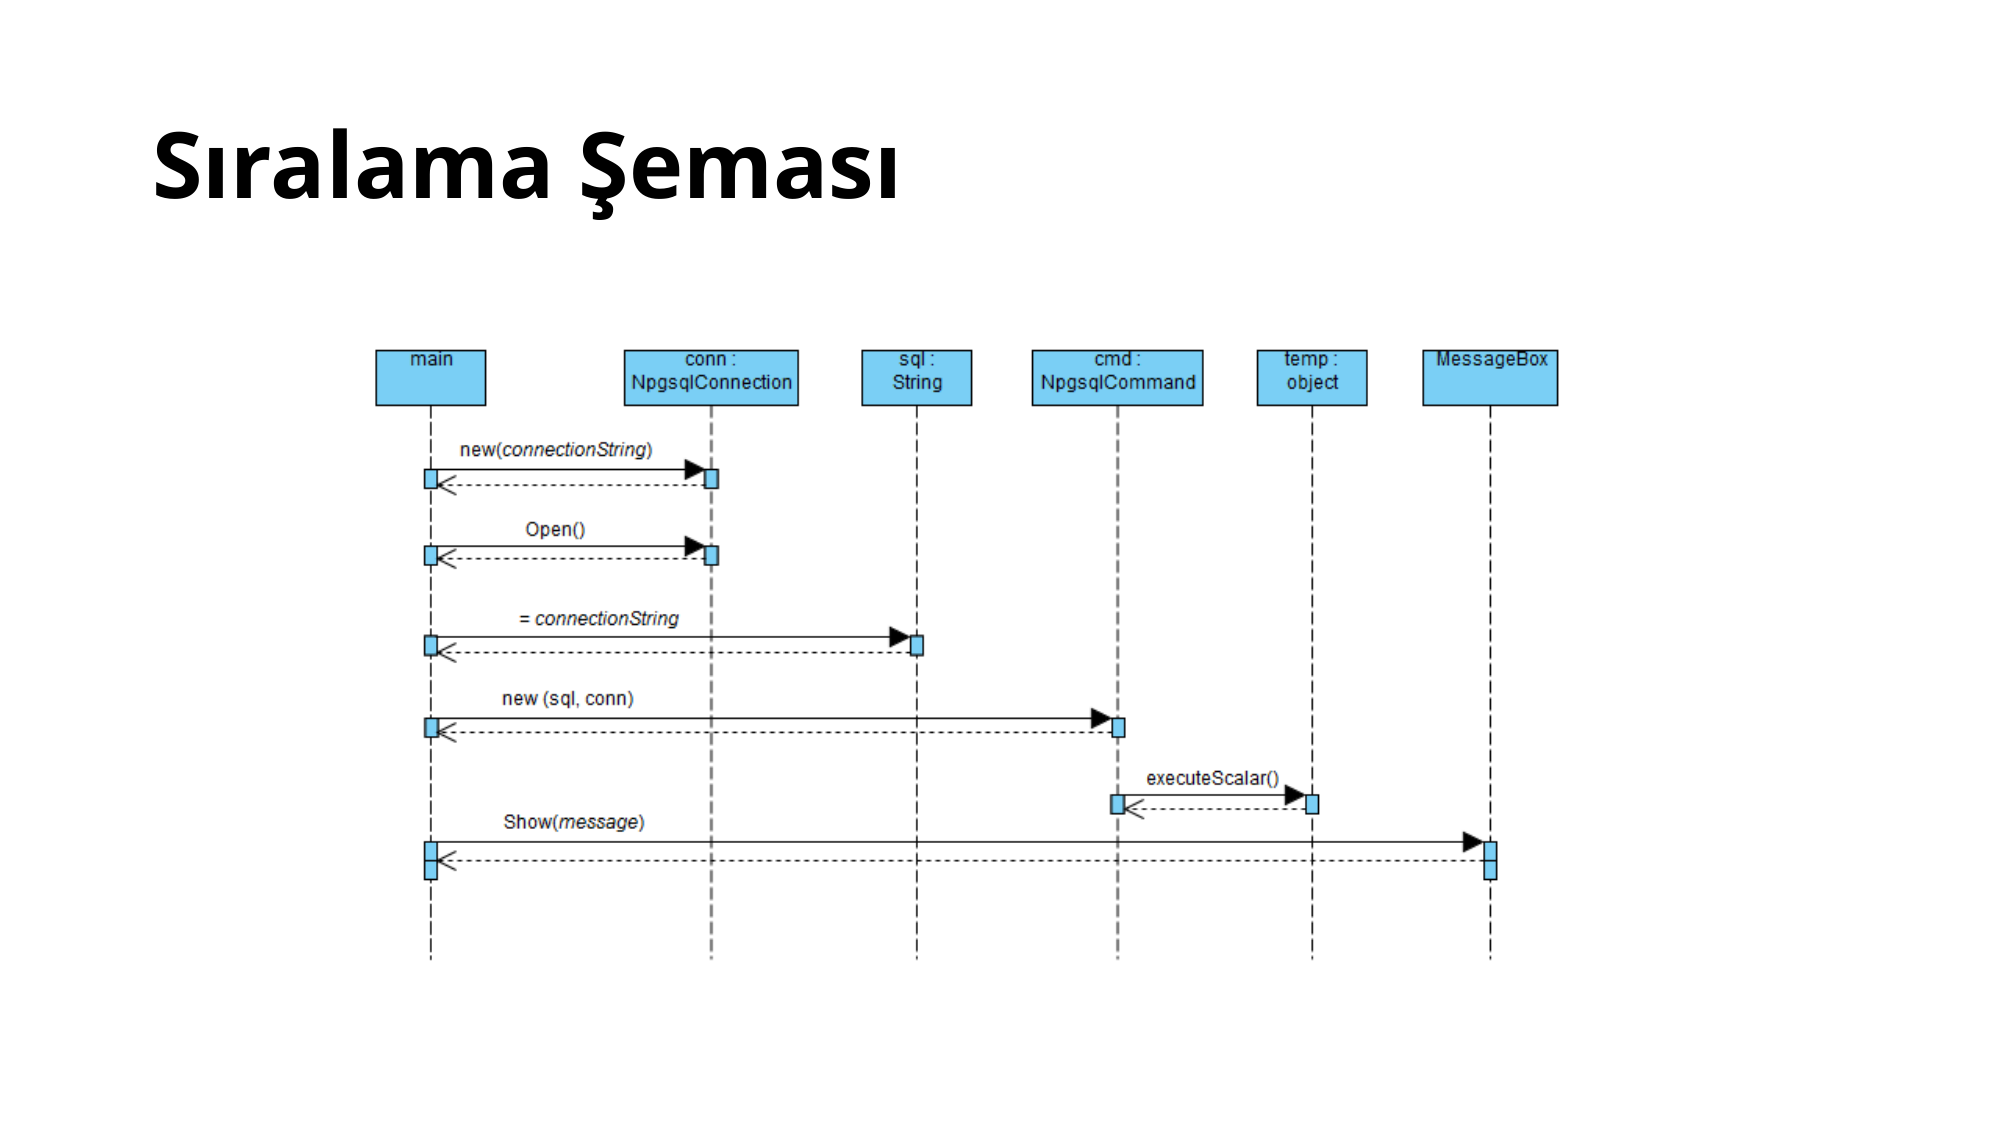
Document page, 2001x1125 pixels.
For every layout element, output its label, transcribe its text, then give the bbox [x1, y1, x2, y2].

title Sıralama Şeması [137, 59, 1863, 278]
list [345, 300, 1654, 1012]
